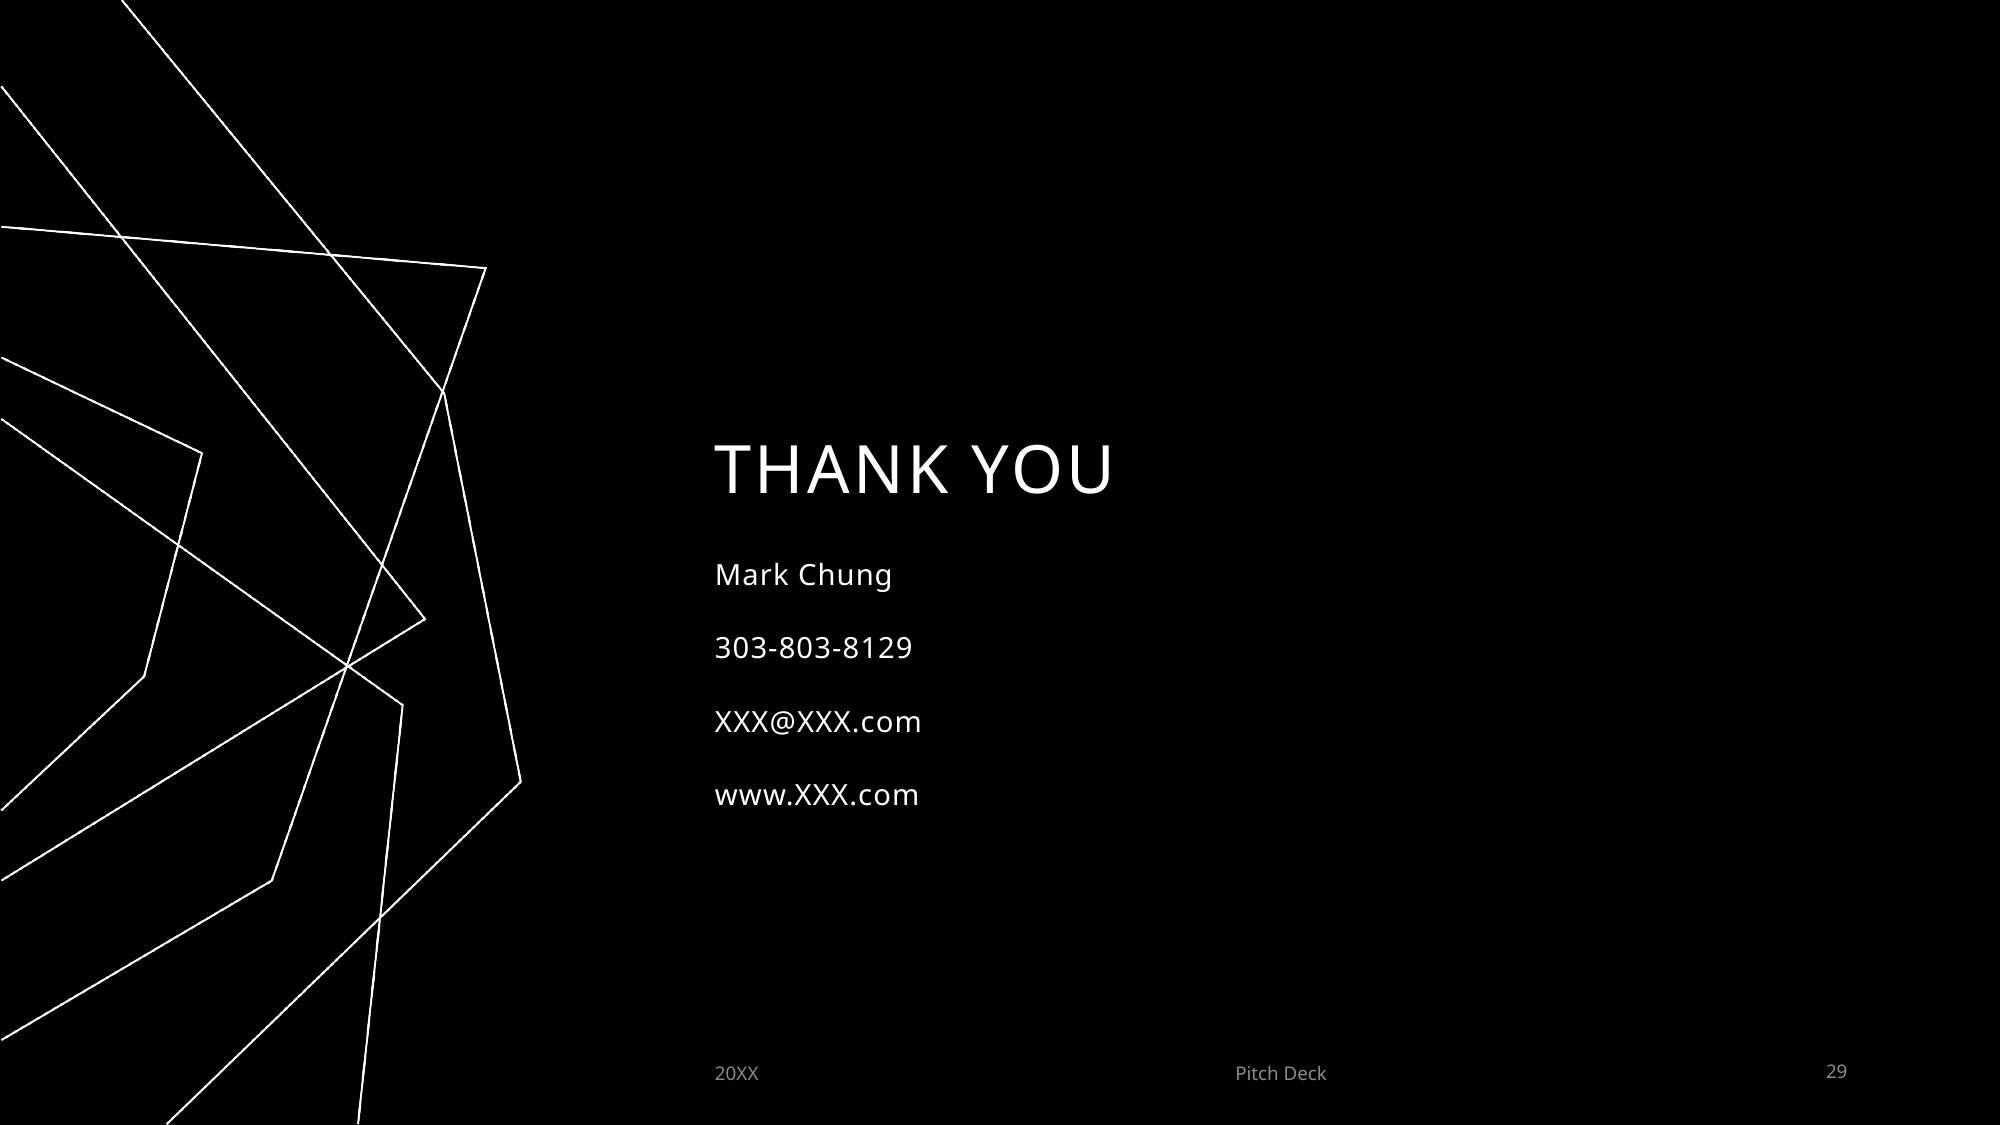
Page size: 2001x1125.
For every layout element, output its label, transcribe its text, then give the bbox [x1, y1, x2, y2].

footer Pitch Deck [1062, 1042, 1500, 1103]
slide_number 20XX [699, 1042, 992, 1103]
title THANK YOU [699, 265, 1386, 516]
picture [0, 0, 522, 1125]
slide_number 29 [1571, 1042, 1863, 1103]
subtitle Mark Chung 303-803-8129 XXX@XXX.com www.XXX.com [699, 531, 1386, 860]
